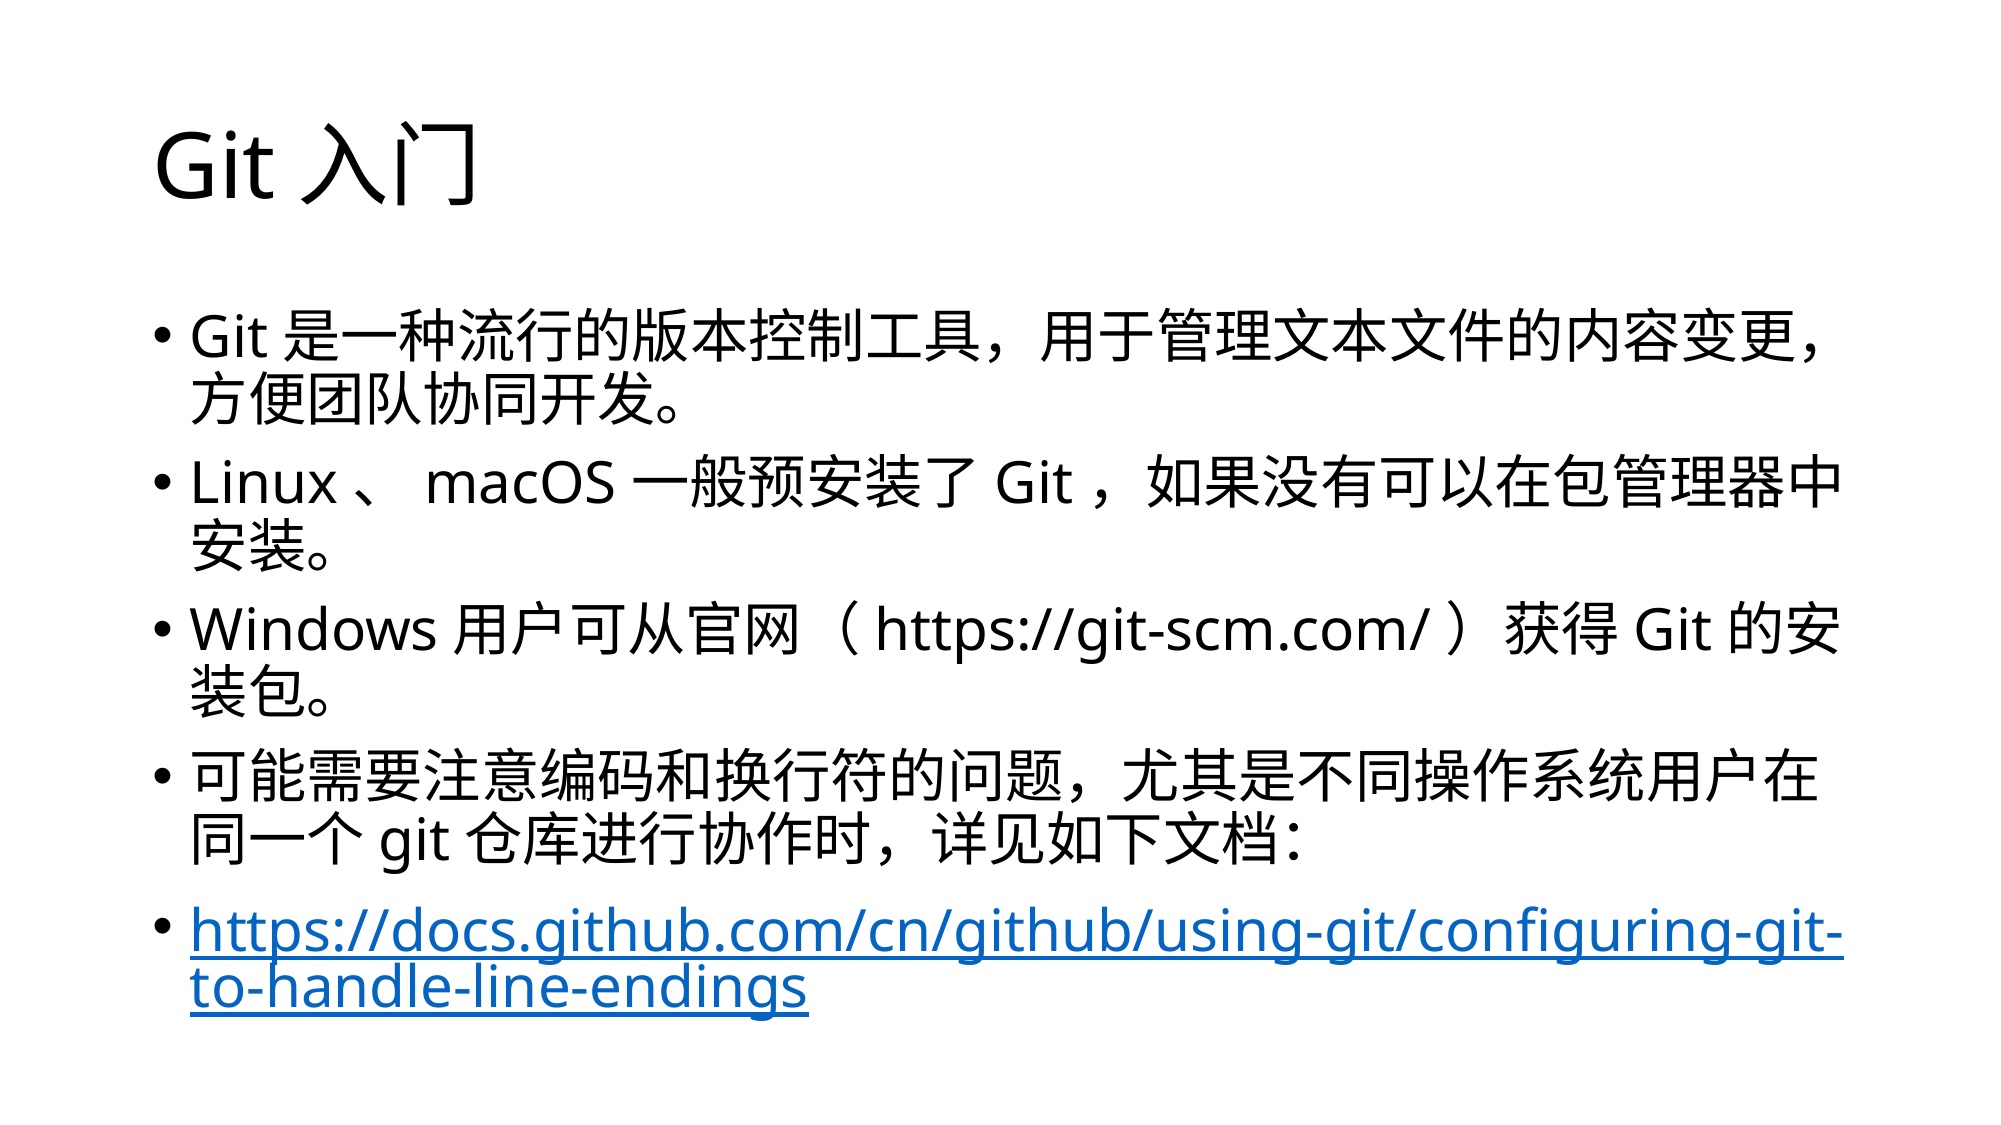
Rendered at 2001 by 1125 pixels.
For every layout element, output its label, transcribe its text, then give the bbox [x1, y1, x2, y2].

title Git入门 [137, 59, 1863, 278]
list Git是一种流行的版本控制工具，用于管理文本文件的内容变更，方便团队协同开发。 Linux、macOS一般预安装了Git，如果没有可以在包管理器中安装。 Windows用户可从官网（https://git-scm.com/）获得Git的安装包。 可能需要注意编码和换行符的问题，尤其是不同操作系统用户在同一个git仓库进行协作时，详见如下文档： https://docs.github.com/cn/github/using-git/configuring-git-to-handle-line-endings [137, 299, 1863, 1014]
